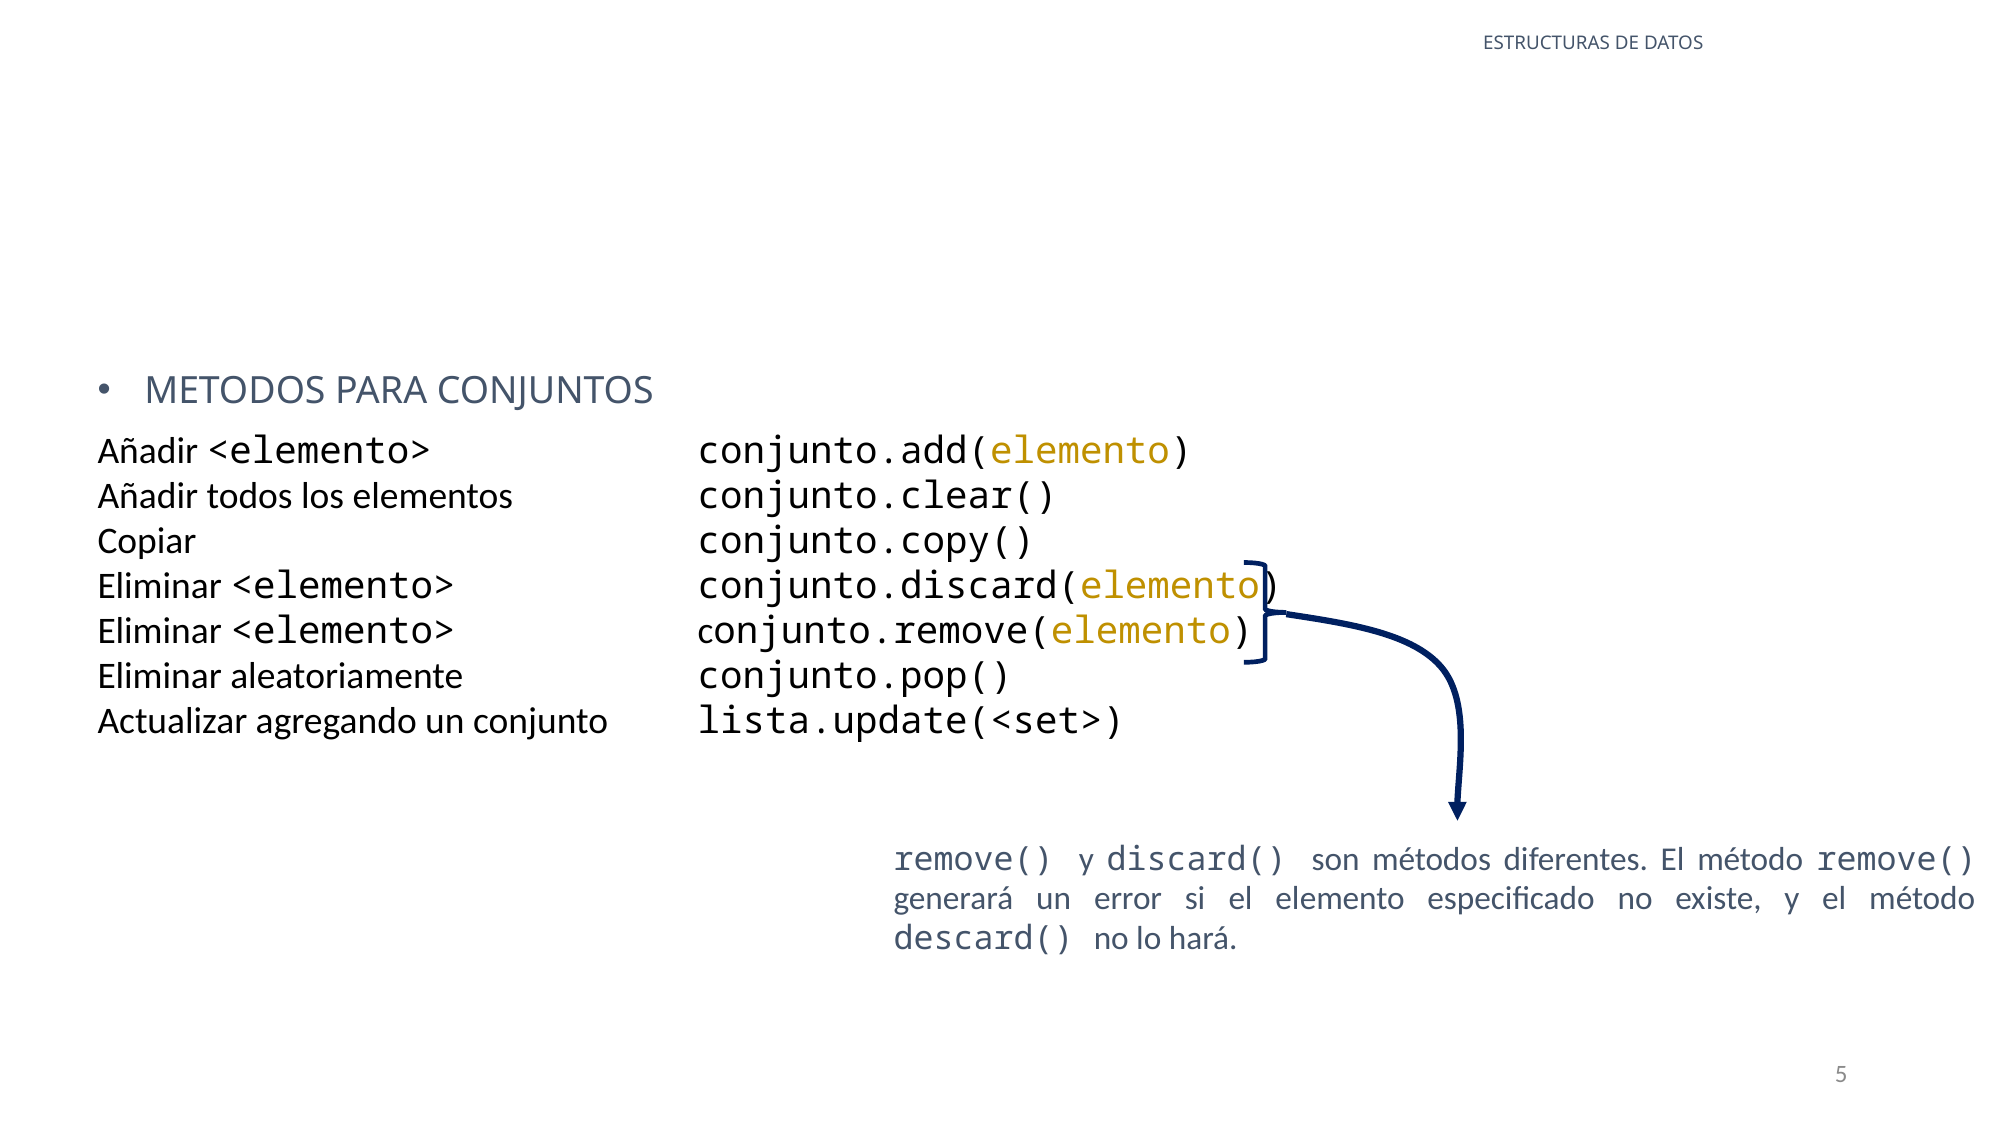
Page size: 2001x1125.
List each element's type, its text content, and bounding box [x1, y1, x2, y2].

text_box [1243, 561, 1287, 663]
text_box [1286, 613, 1464, 821]
slide_number 5 [1412, 1042, 1863, 1103]
text_box Añadir <elemento> conjunto.add(elemento) Añadir todos los elementos conjunto.clear() Copiar conjunto.copy() Eliminar <elemento> conjunto.discard(elemento) Eliminar <elemento> conjunto.remove(elemento) Eliminar aleatoriamente conjunto.pop() Actualizar agregando un conjunto lista.update(<set>) [82, 419, 1710, 749]
text_box remove() y discard() son métodos diferentes. El método remove() generará un error si el elemento especificado no existe, y el método descard() no lo hará. [878, 829, 1992, 964]
subtitle ESTRUCTURAS DE DATOS [1194, 25, 1992, 69]
text_box METODOS PARA CONJUNTOS [82, 358, 801, 419]
